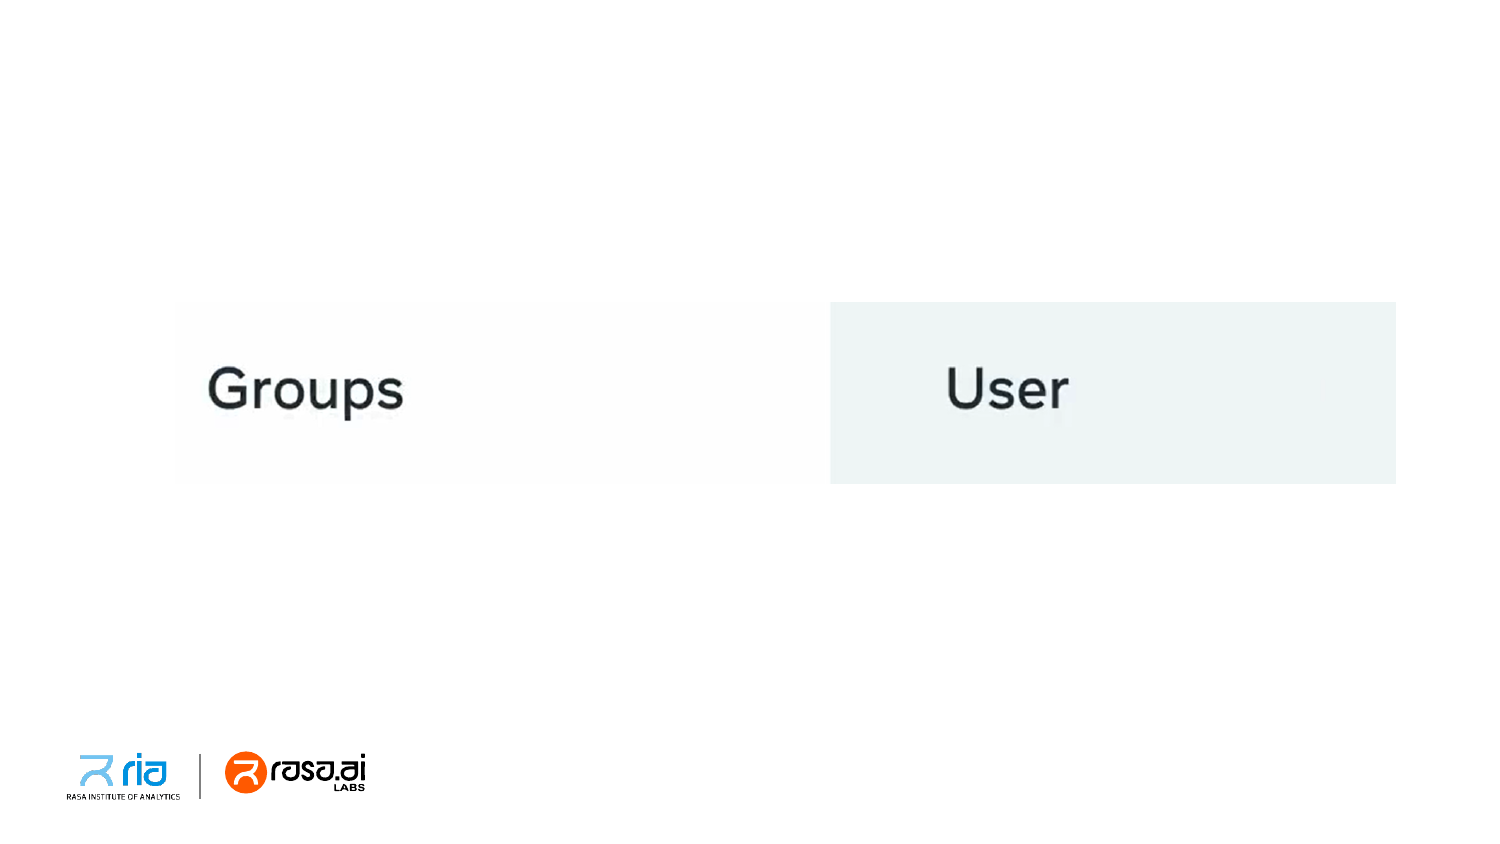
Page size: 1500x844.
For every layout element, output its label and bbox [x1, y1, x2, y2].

picture [175, 302, 1396, 484]
picture [58, 744, 188, 808]
